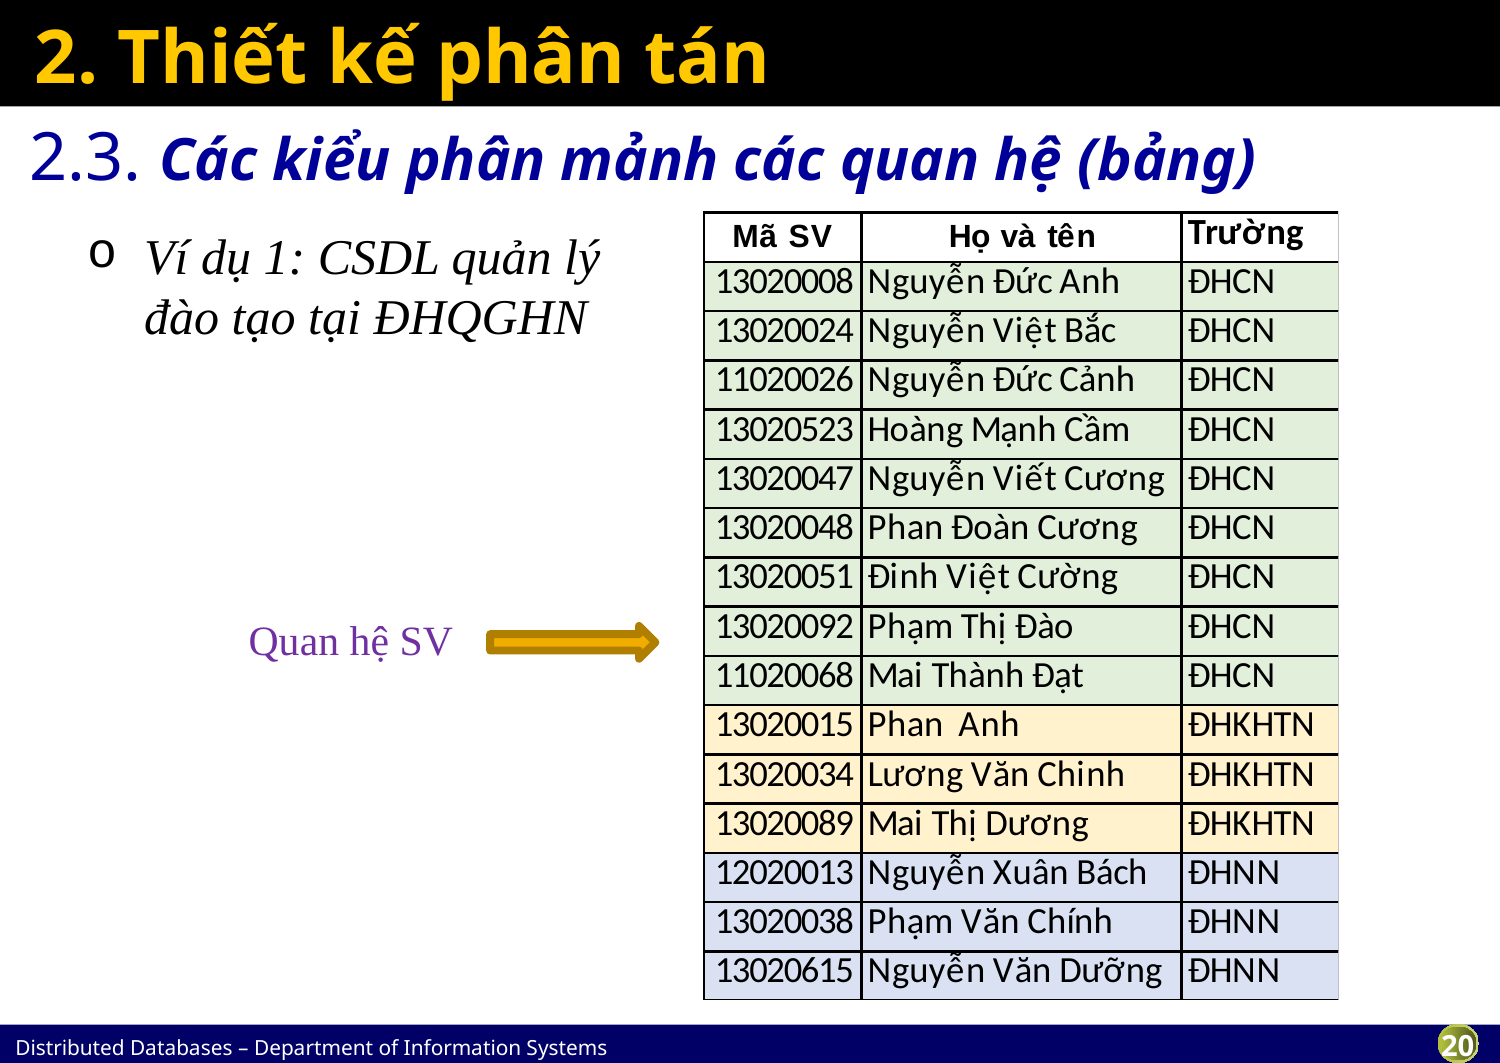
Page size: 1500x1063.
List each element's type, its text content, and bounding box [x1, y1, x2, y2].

text_box Quan hệ SV [233, 606, 469, 672]
title 2. Thiết kế phân tán [19, 1, 1486, 107]
list 2.3. Các kiểu phân mảnh các quan hệ (bảng) [0, 106, 1447, 225]
text_box Ví dụ 1: CSDL quản lý đào tạo tại ĐHQGHN [73, 217, 656, 352]
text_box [702, 211, 1341, 1003]
text_box [486, 622, 660, 663]
